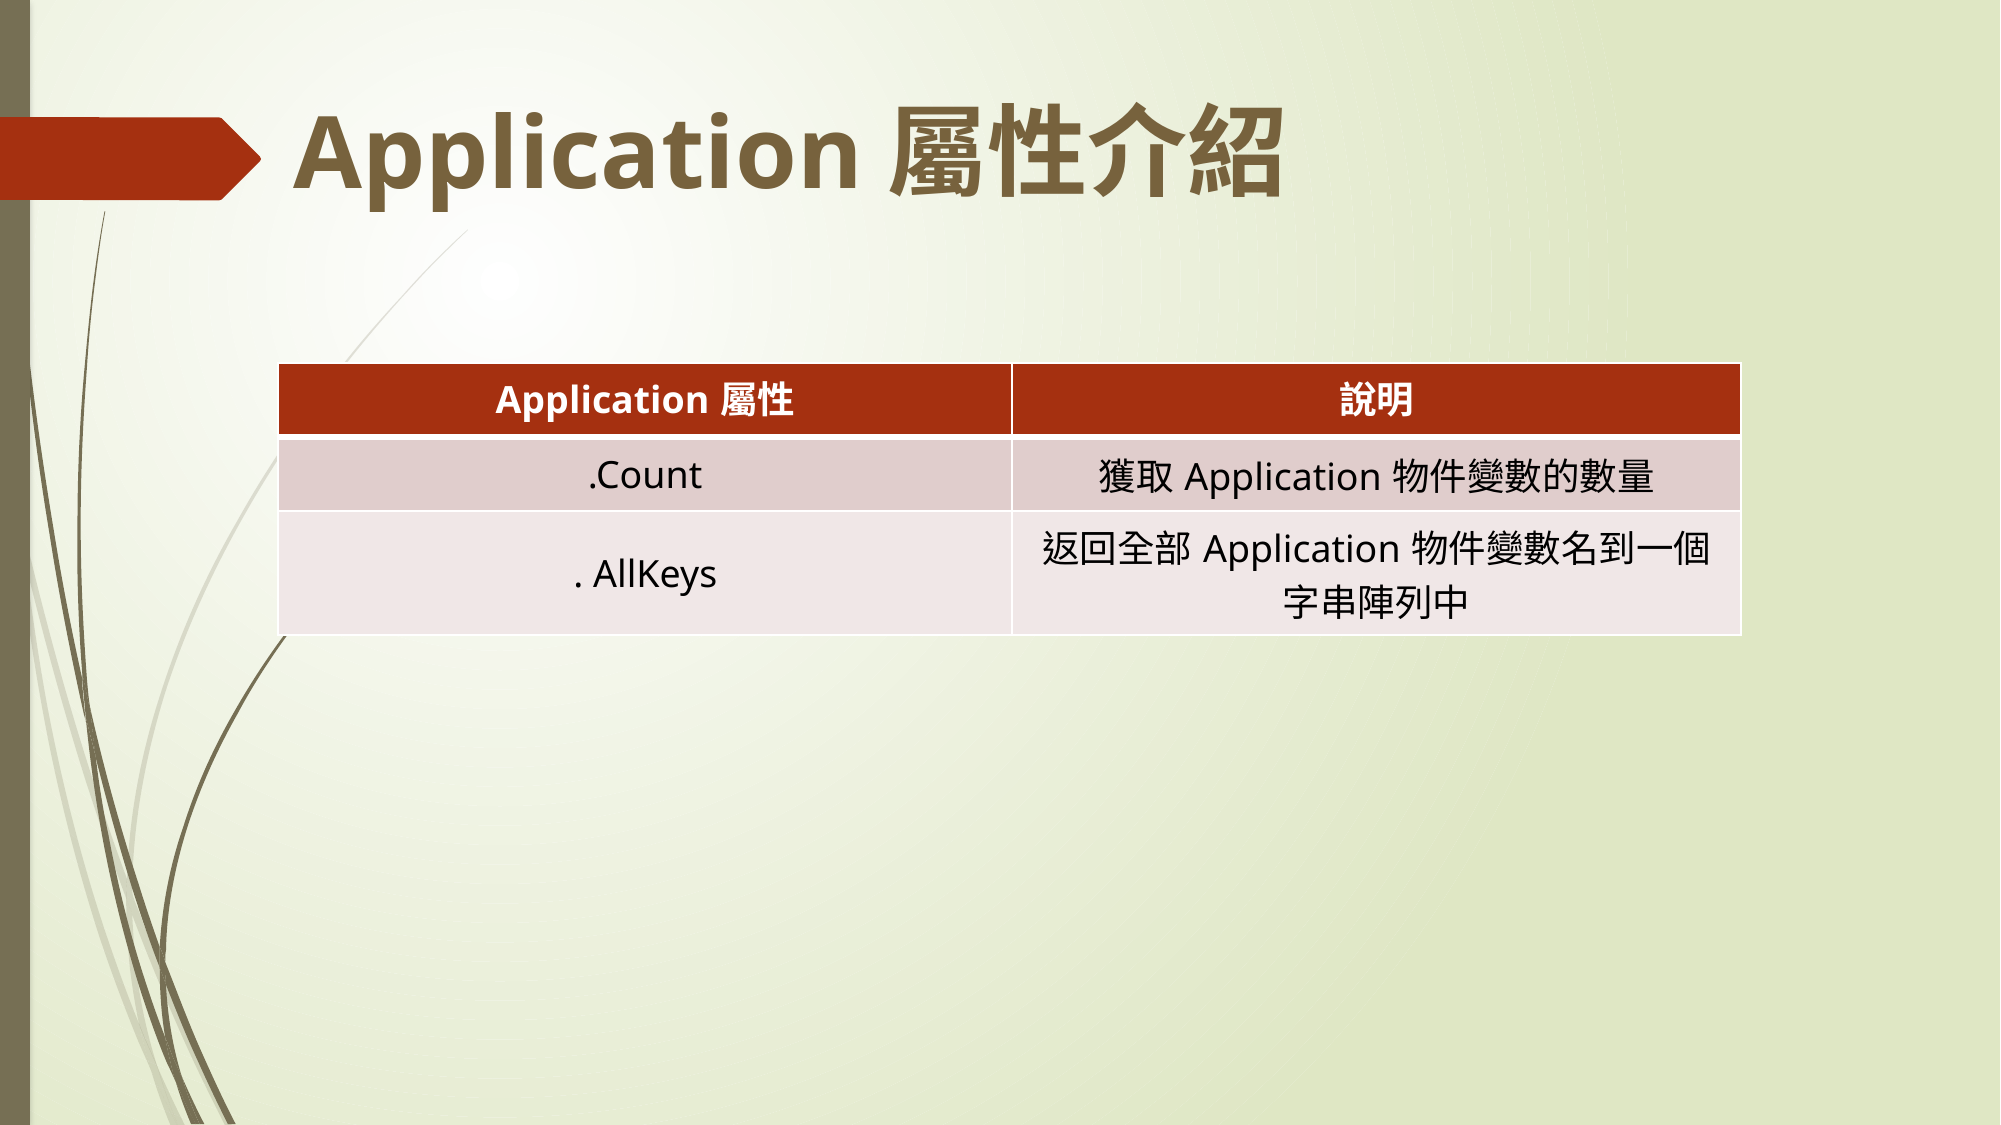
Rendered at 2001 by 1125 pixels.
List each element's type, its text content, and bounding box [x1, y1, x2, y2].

table_cell . AllKeys [279, 512, 1011, 634]
table_header Application屬性 [279, 364, 1011, 434]
table_cell .Count [279, 440, 1011, 510]
table_header 說明 [1013, 364, 1740, 434]
table_cell 返回全部Application物件變數名到一個字串陣列中 [1013, 512, 1740, 634]
title Application屬性介紹 [278, 81, 1904, 216]
table_cell 獲取Application物件變數的數量 [1013, 440, 1740, 510]
